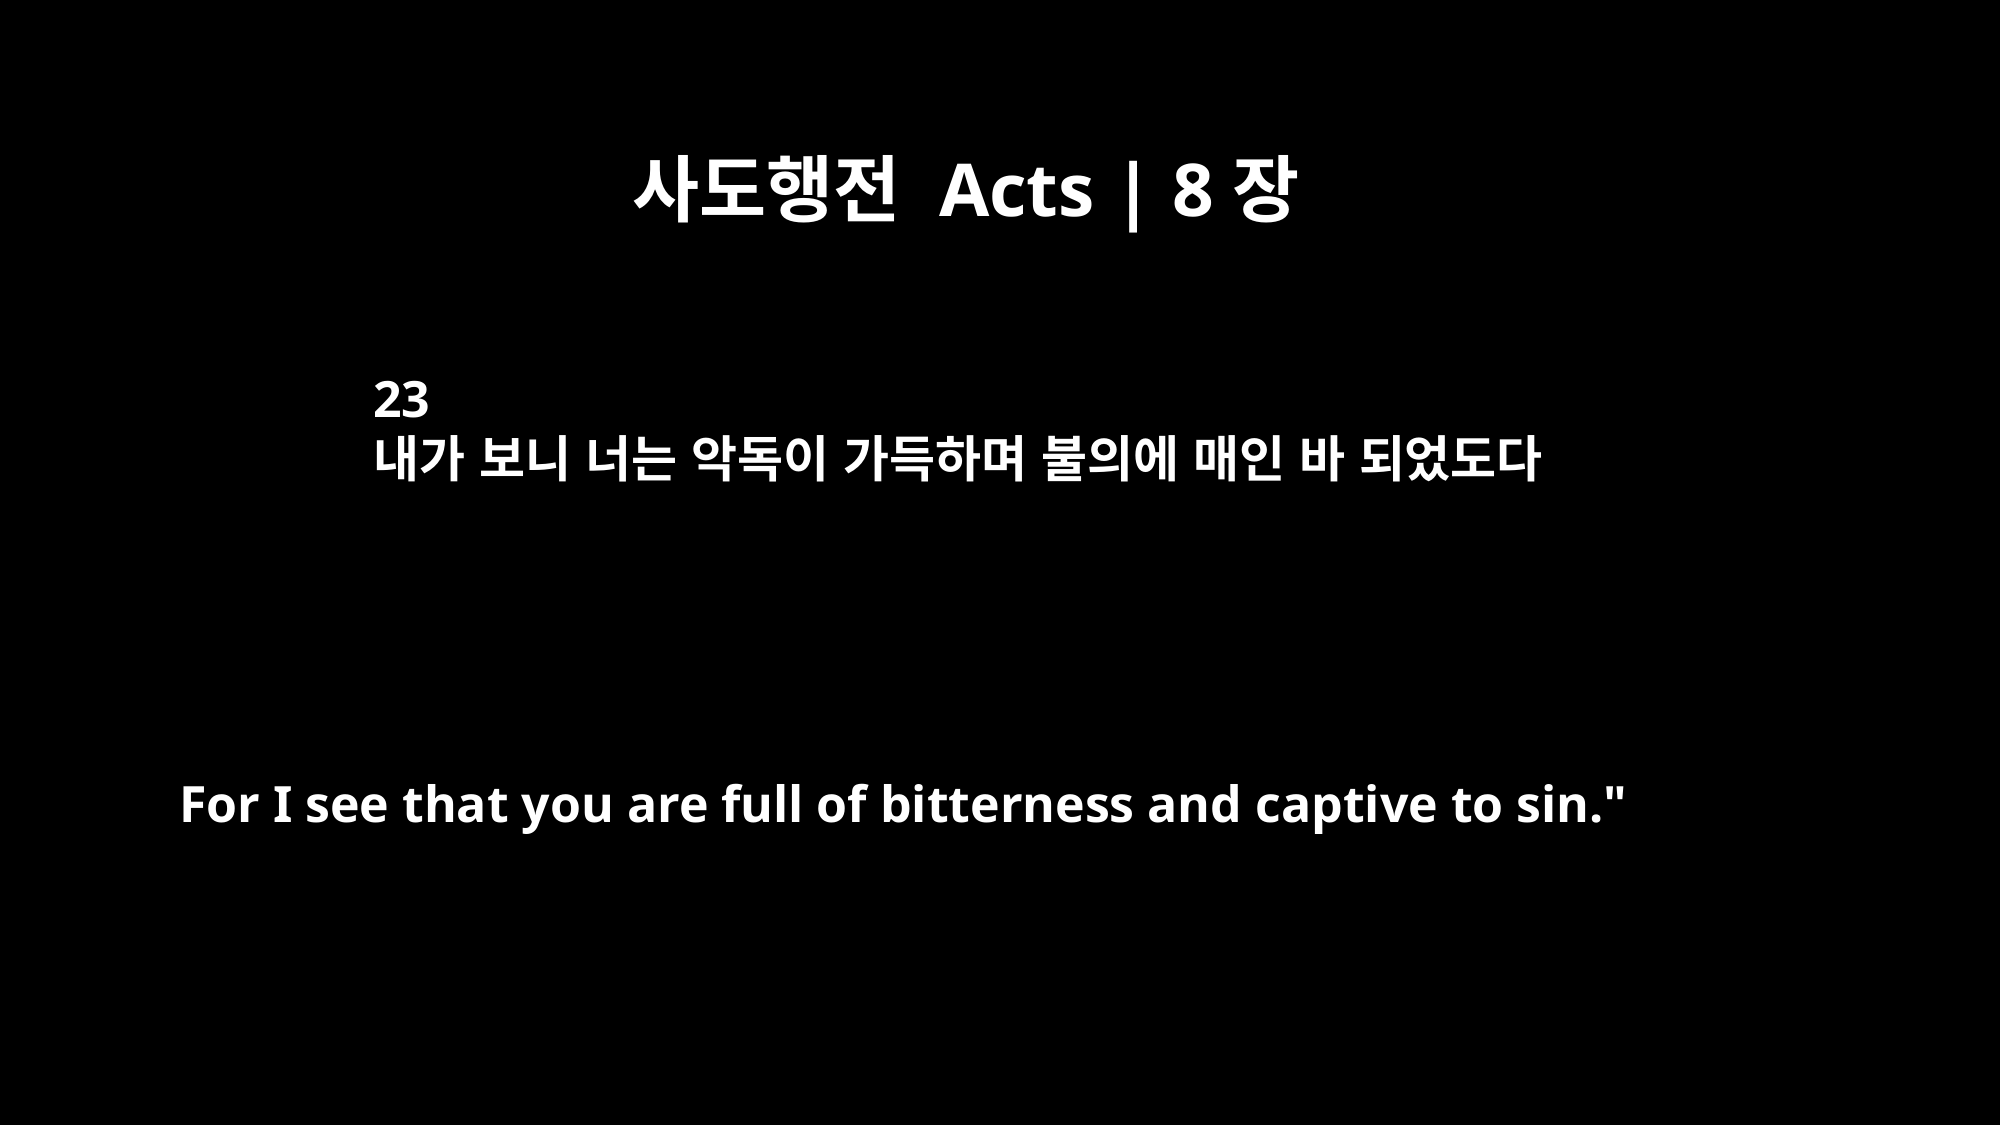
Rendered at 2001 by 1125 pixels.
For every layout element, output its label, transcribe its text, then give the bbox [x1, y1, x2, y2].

text_box 23 내가 보니 너는 악독이 가득하며 불의에 매인 바 되었도다 [358, 359, 1559, 495]
text_box 사도행전 Acts | 8장 [617, 136, 1315, 239]
text_box For I see that you are full of bitterness and captive to sin." [164, 764, 1643, 840]
